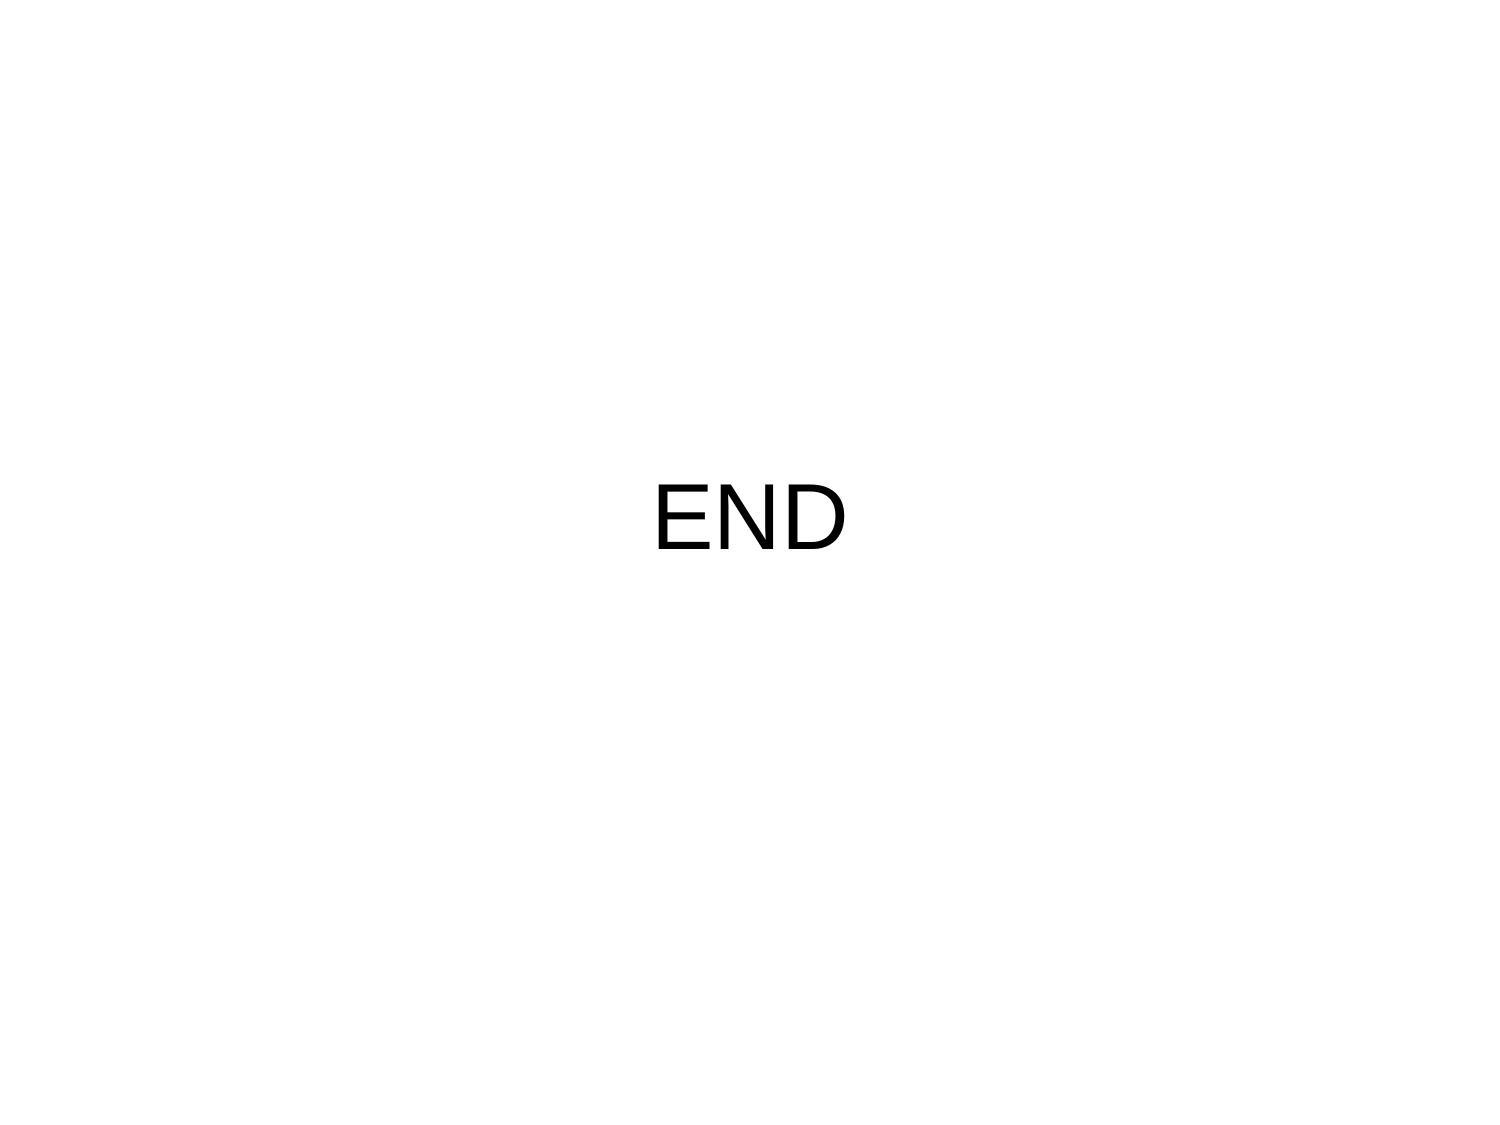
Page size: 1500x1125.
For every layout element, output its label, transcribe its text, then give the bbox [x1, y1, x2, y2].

title END [187, 184, 1313, 576]
